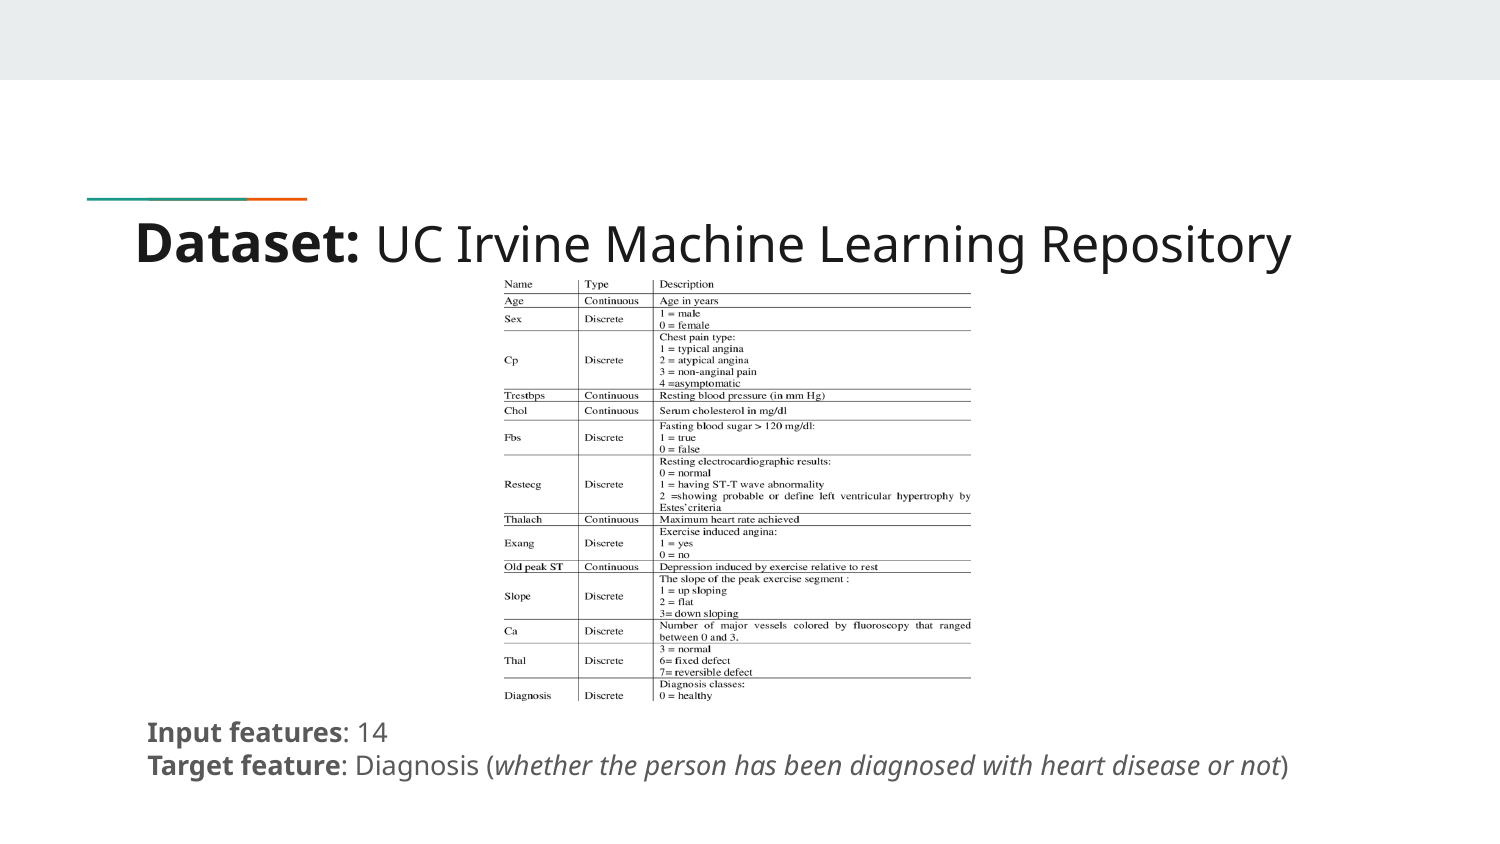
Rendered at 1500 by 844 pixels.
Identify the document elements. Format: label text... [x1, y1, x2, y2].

title Dataset: UC Irvine Machine Learning Repository [119, 192, 1381, 281]
text_box Input features: 14 Target feature: Diagnosis (whether the person has been diagnosed with heart disease or not) [132, 700, 1394, 803]
picture [504, 280, 971, 701]
